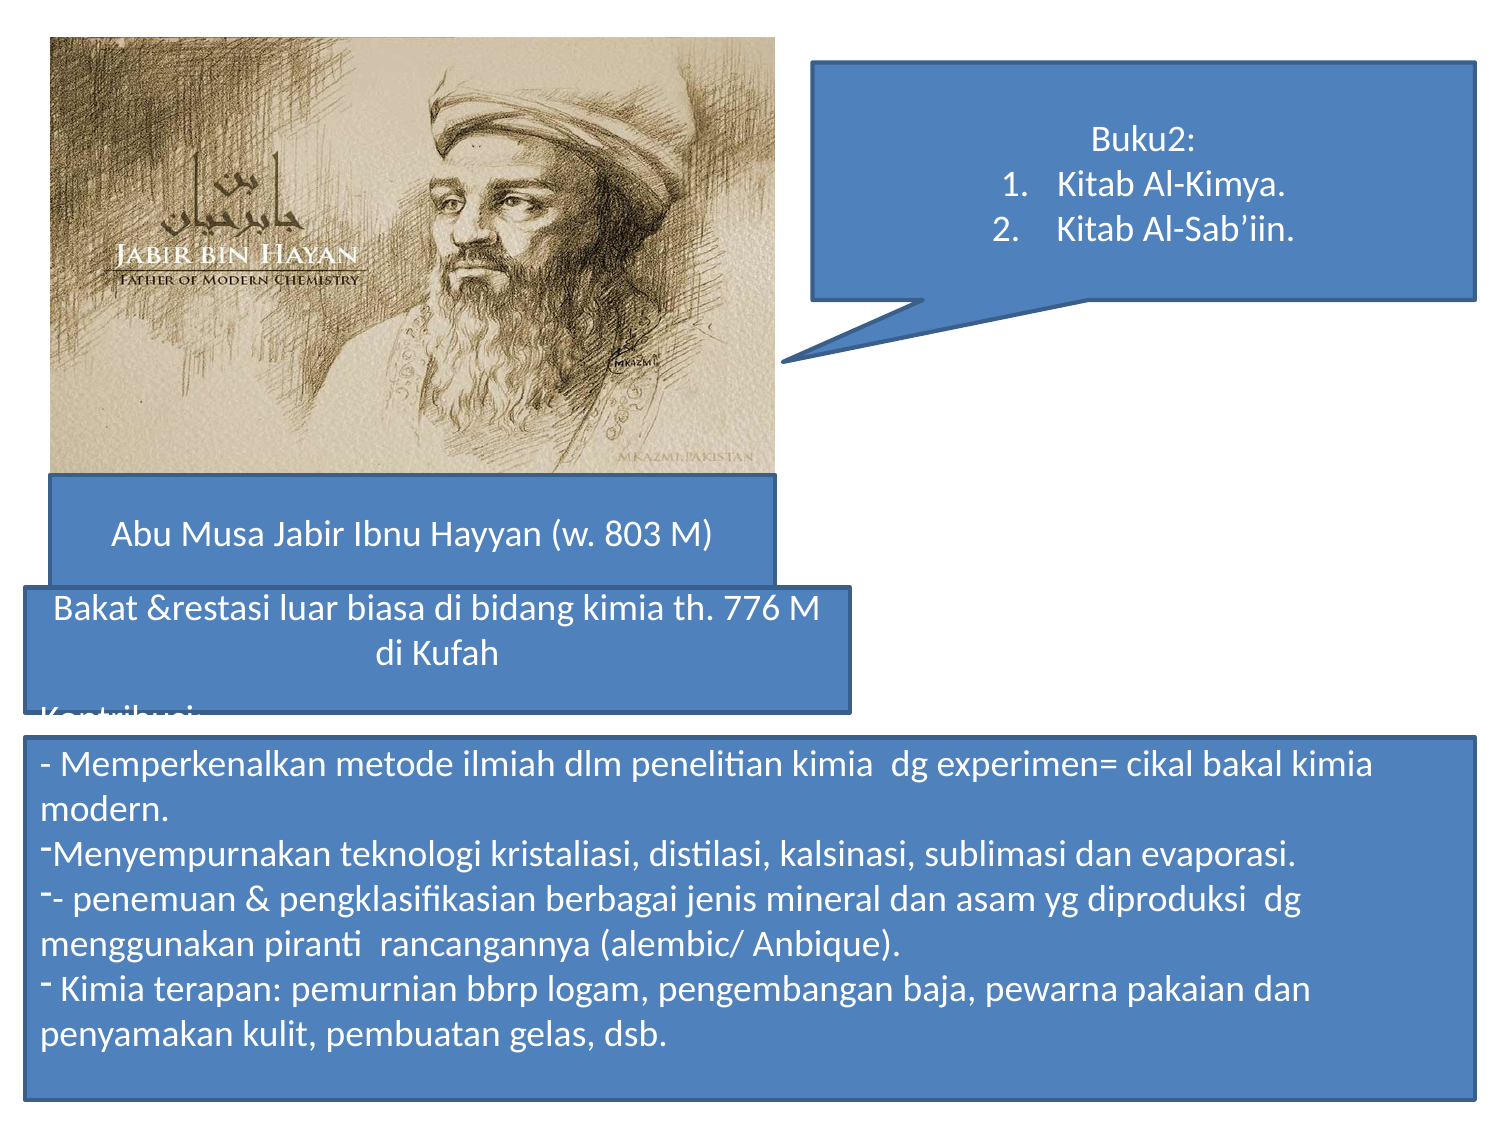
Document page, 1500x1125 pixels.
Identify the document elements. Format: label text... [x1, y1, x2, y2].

text_box Bakat &restasi luar biasa di bidang kimia th. 776 M di Kufah [23, 585, 852, 715]
text_box Kontribusi: - Memperkenalkan metode ilmiah dlm penelitian kimia dg experimen= cikal bakal kimia modern. Menyempurnakan teknologi kristaliasi, distilasi, kalsinasi, sublimasi dan evaporasi. - penemuan & pengklasifikasian berbagai jenis mineral dan asam yg diproduksi dg menggunakan piranti rancangannya (alembic/ Anbique). Kimia terapan: pemurnian bbrp logam, pengembangan baja, pewarna pakaian dan penyamakan kulit, pembuatan gelas, dsb. [23, 735, 1477, 1102]
text_box Abu Musa Jabir Ibnu Hayyan (w. 803 M) [48, 481, 777, 585]
picture [49, 37, 776, 476]
text_box Buku2: Kitab Al-Kimya. Kitab Al-Sab’iin. [780, 60, 1477, 365]
